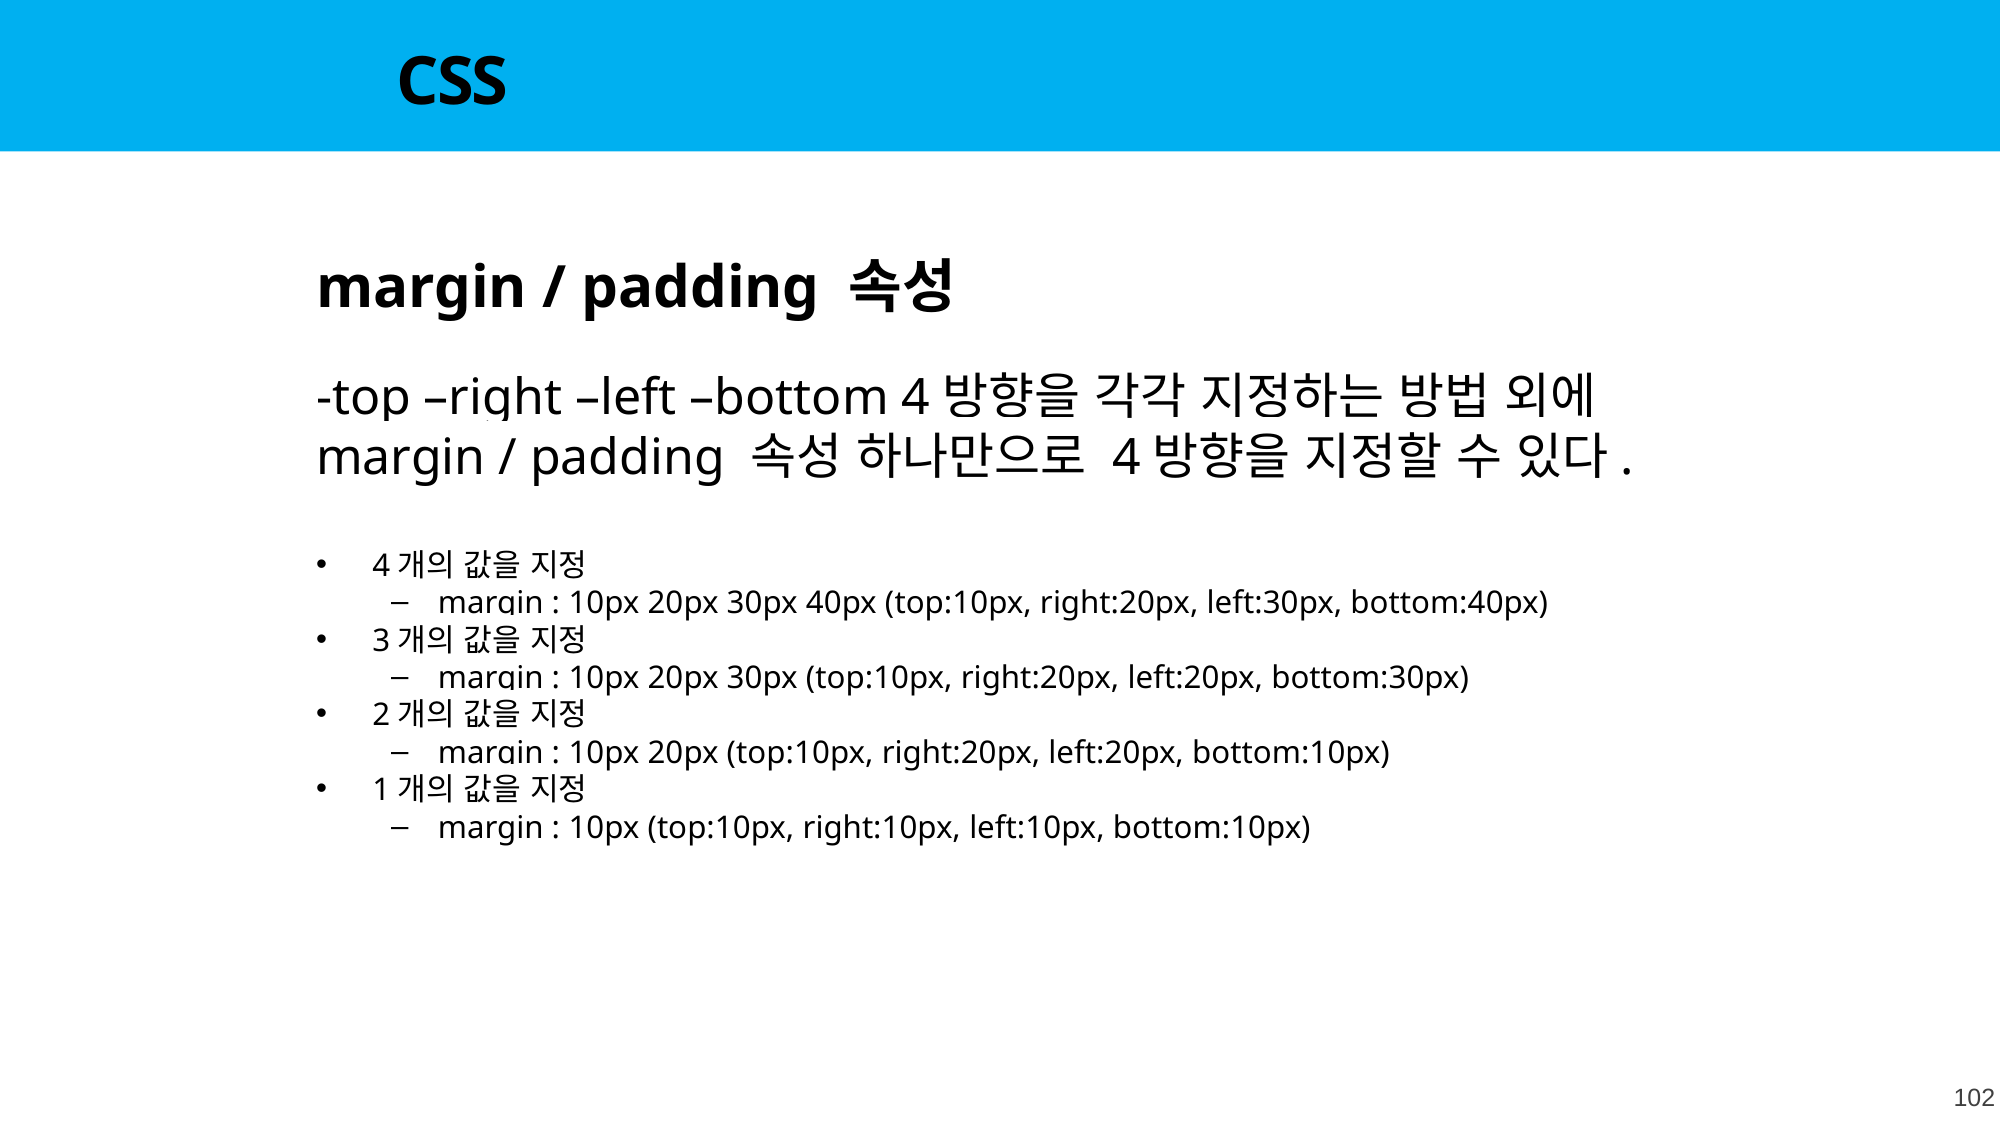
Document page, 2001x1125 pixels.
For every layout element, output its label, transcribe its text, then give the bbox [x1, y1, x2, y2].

text_box margin / padding 속성 [301, 233, 1699, 328]
text_box CSS [381, 30, 1540, 126]
text_box -top –right –left –bottom 4방향을 각각 지정하는 방법 외에 margin / padding 속성 하나만으로 4방향을 지정할 수 있다. 4개의 값을 지정 margin : 10px 20px 30px 40px (top:10px, right:20px, left:30px, bottom:40px) 3개의 값을 지정 margin : 10px 20px 30px (top:10px, right:20px, left:20px, bottom:30px) 2개의 값을 지정 margin : 10px 20px (top:10px, right:20px, left:20px, bottom:10px) 1개의 값을 지정 margin : 10px (top:10px, right:10px, left:10px, bottom:10px) [301, 349, 1699, 911]
